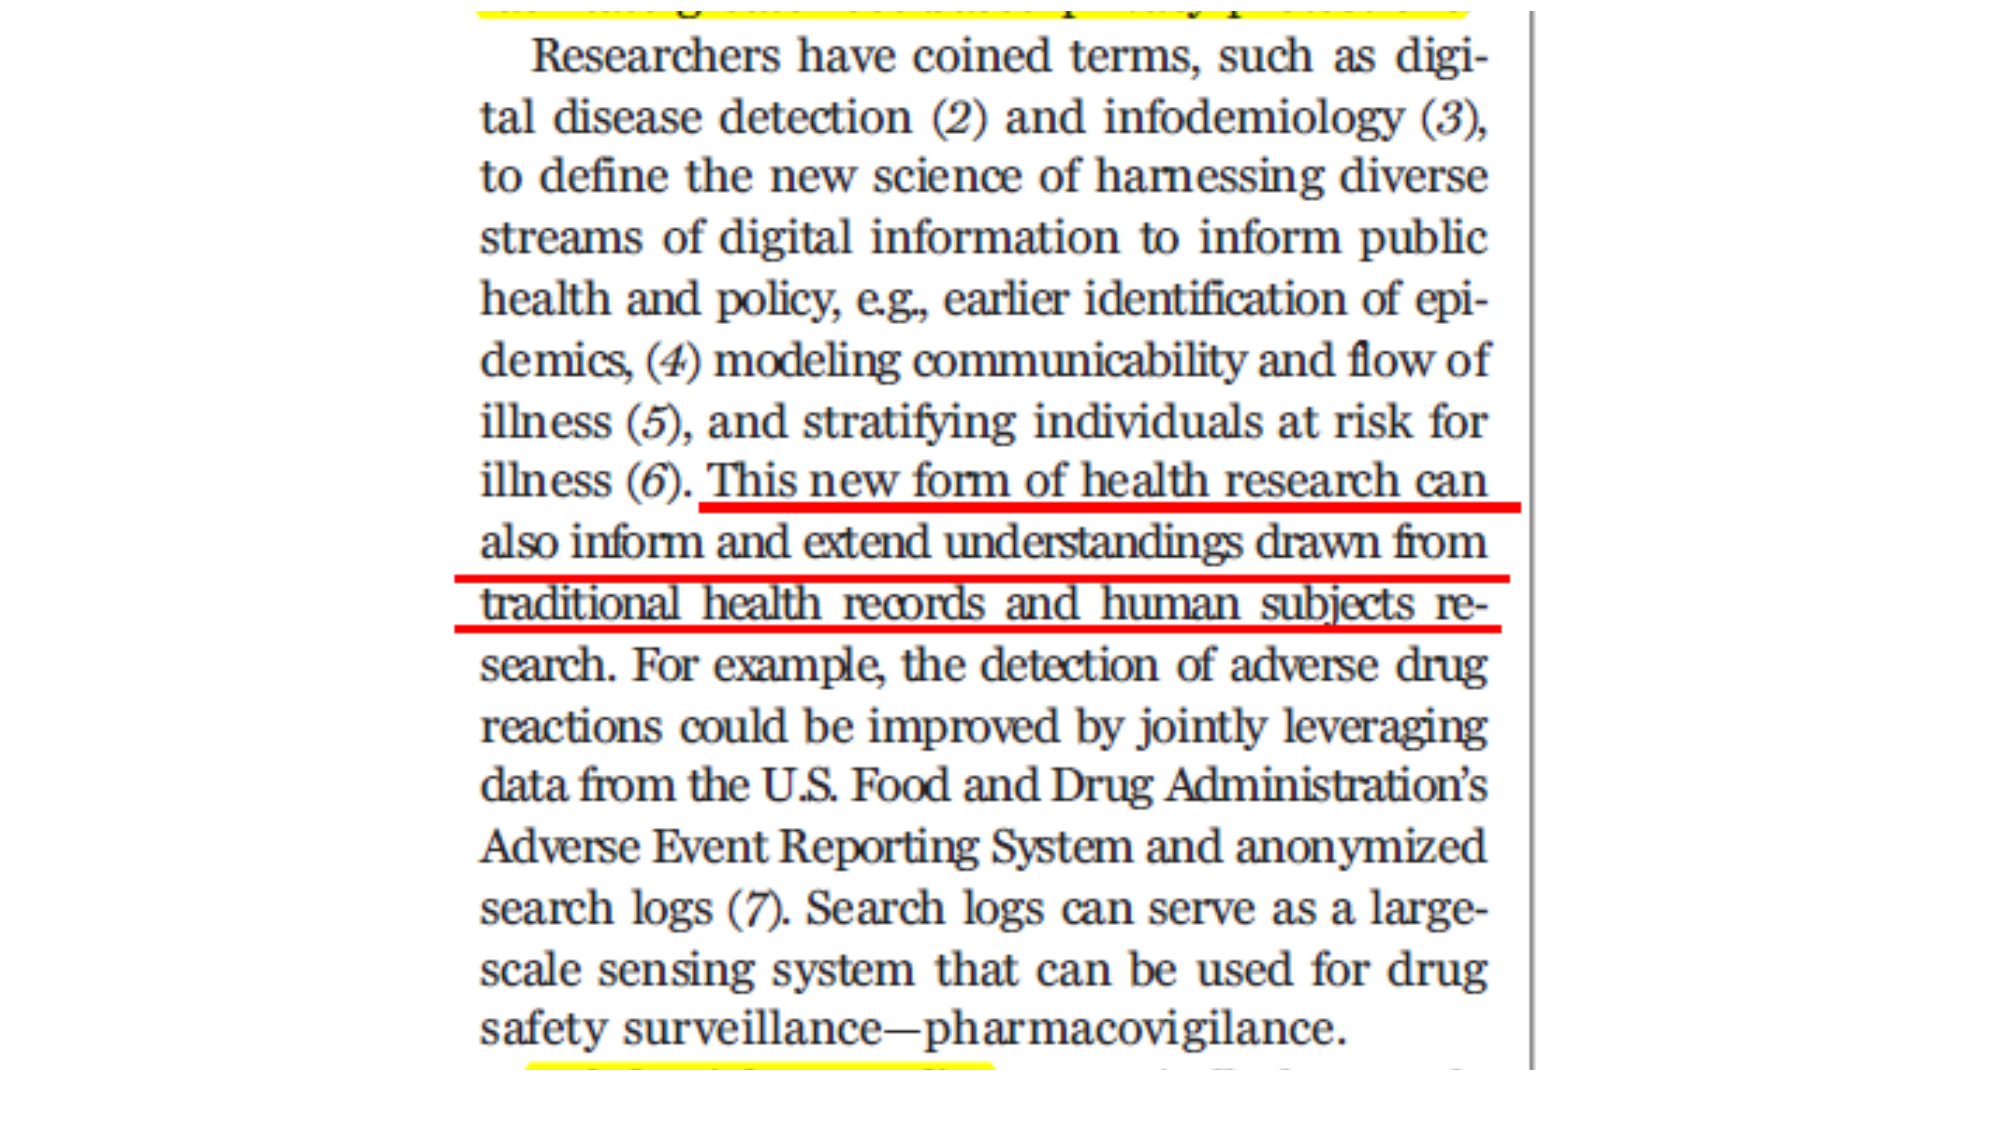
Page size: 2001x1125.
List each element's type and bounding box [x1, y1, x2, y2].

picture [402, 11, 1550, 1070]
